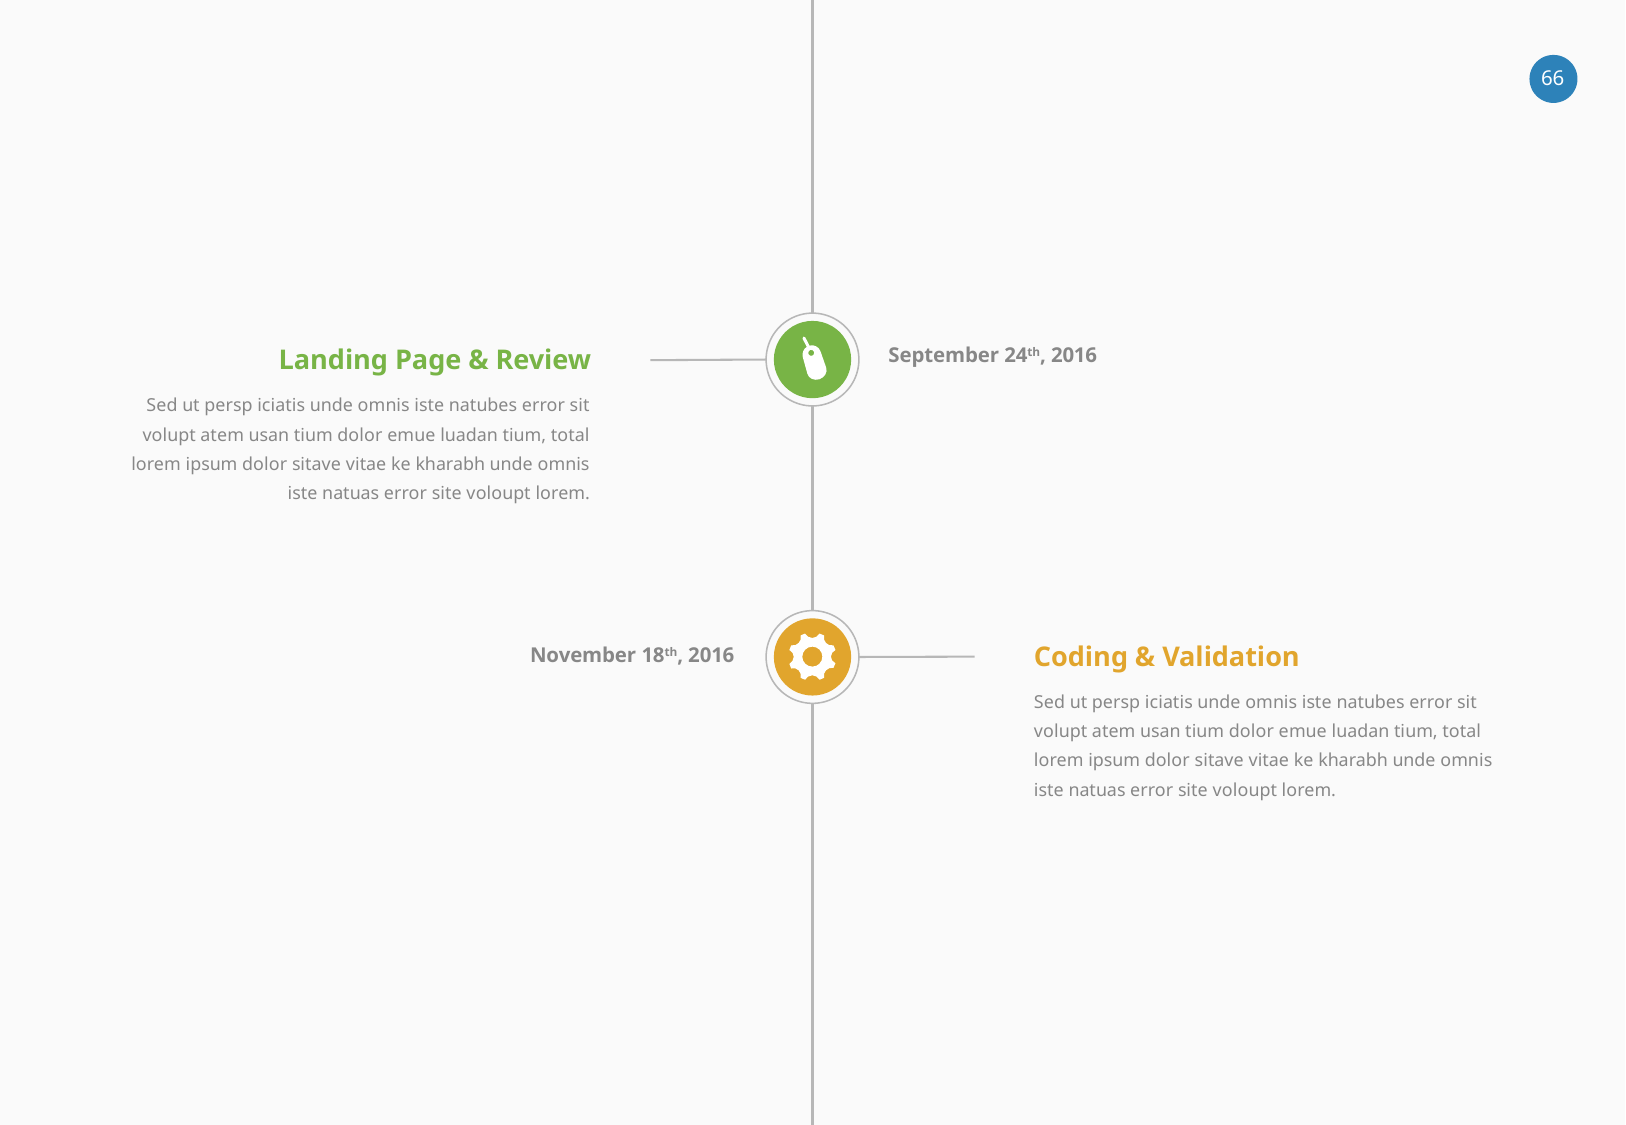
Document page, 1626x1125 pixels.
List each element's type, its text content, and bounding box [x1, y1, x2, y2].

text_box Landing Page & Review [121, 342, 591, 376]
text_box [790, 610, 812, 616]
text_box Coding & Validation [1033, 639, 1503, 673]
text_box Sed ut persp iciatis unde omnis iste natubes error sit volupt atem usan tium dolor emue luadan tium, total lorem ipsum dolor sitave vitae ke kharabh unde omnis iste natuas error site voloupt lorem. [121, 386, 591, 505]
text_box [815, 313, 835, 319]
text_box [773, 618, 852, 696]
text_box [773, 320, 852, 399]
text_box September 24th, 2016 [888, 342, 1152, 367]
text_box [790, 313, 809, 319]
text_box [813, 610, 835, 616]
text_box November 18th, 2016 [470, 642, 735, 668]
text_box Sed ut persp iciatis unde omnis iste natubes error sit volupt atem usan tium dolor emue luadan tium, total lorem ipsum dolor sitave vitae ke kharabh unde omnis iste natuas error site voloupt lorem. [1033, 682, 1503, 802]
